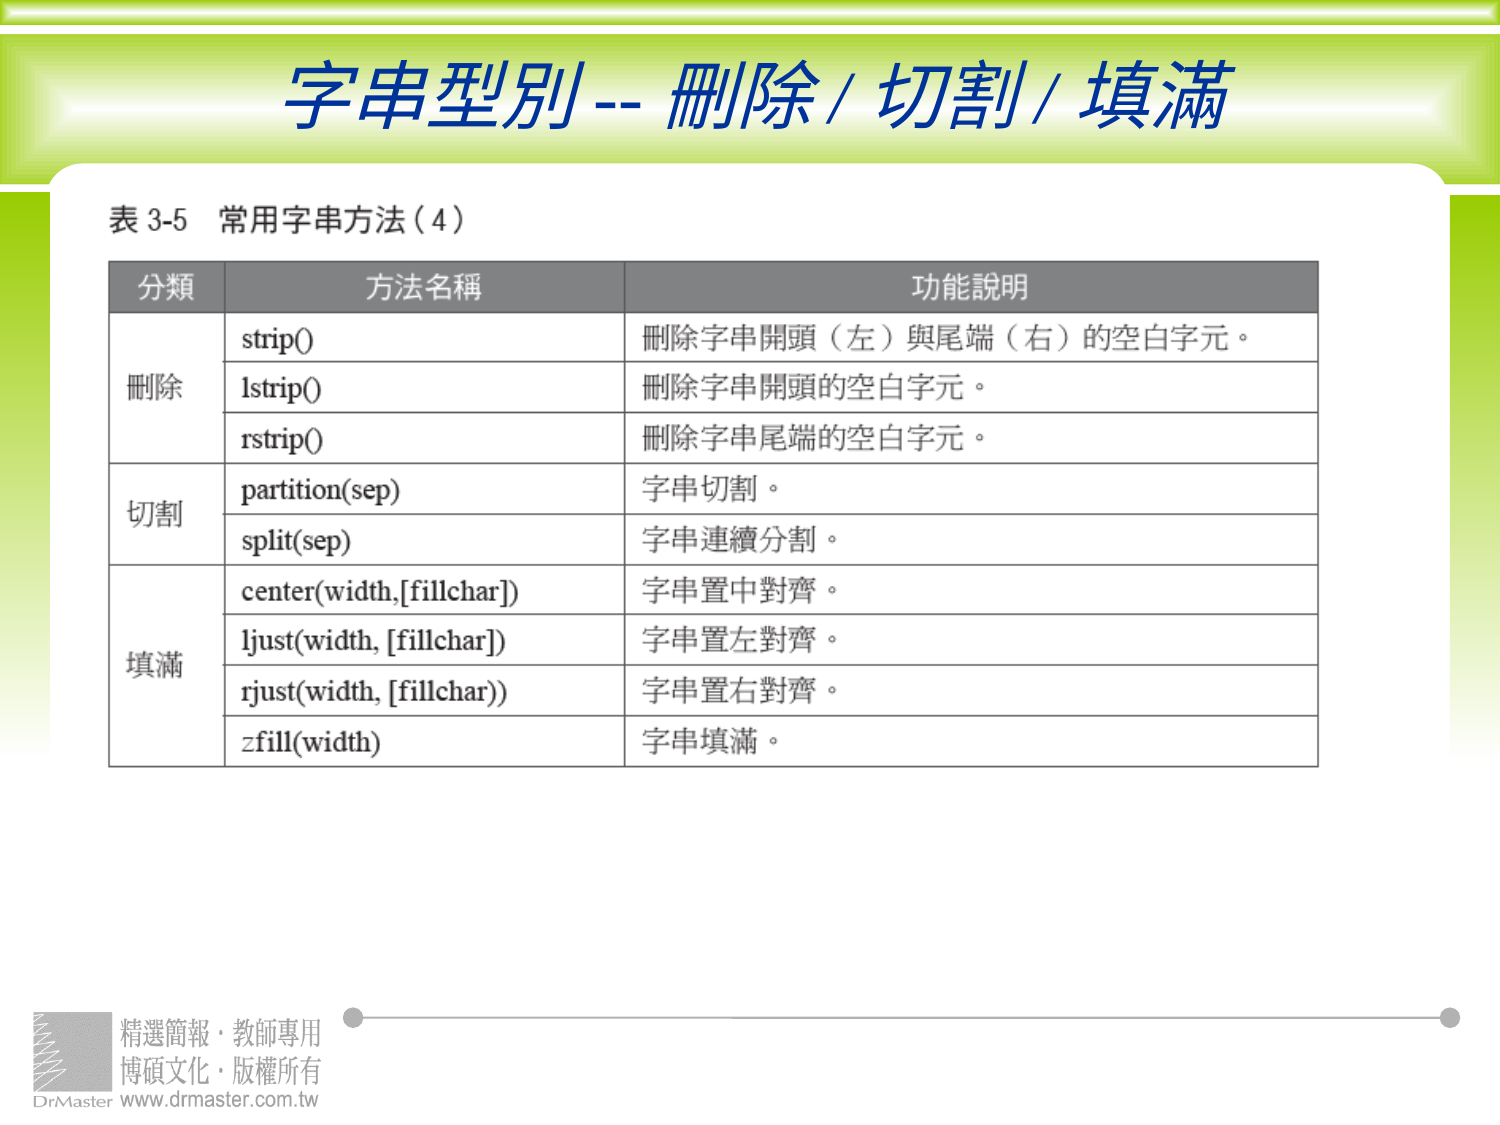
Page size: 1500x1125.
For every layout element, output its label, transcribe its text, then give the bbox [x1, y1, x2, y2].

picture [33, 1012, 322, 1110]
title 字串型別--刪除/切割/填滿 [112, 37, 1388, 150]
picture [99, 195, 1336, 782]
